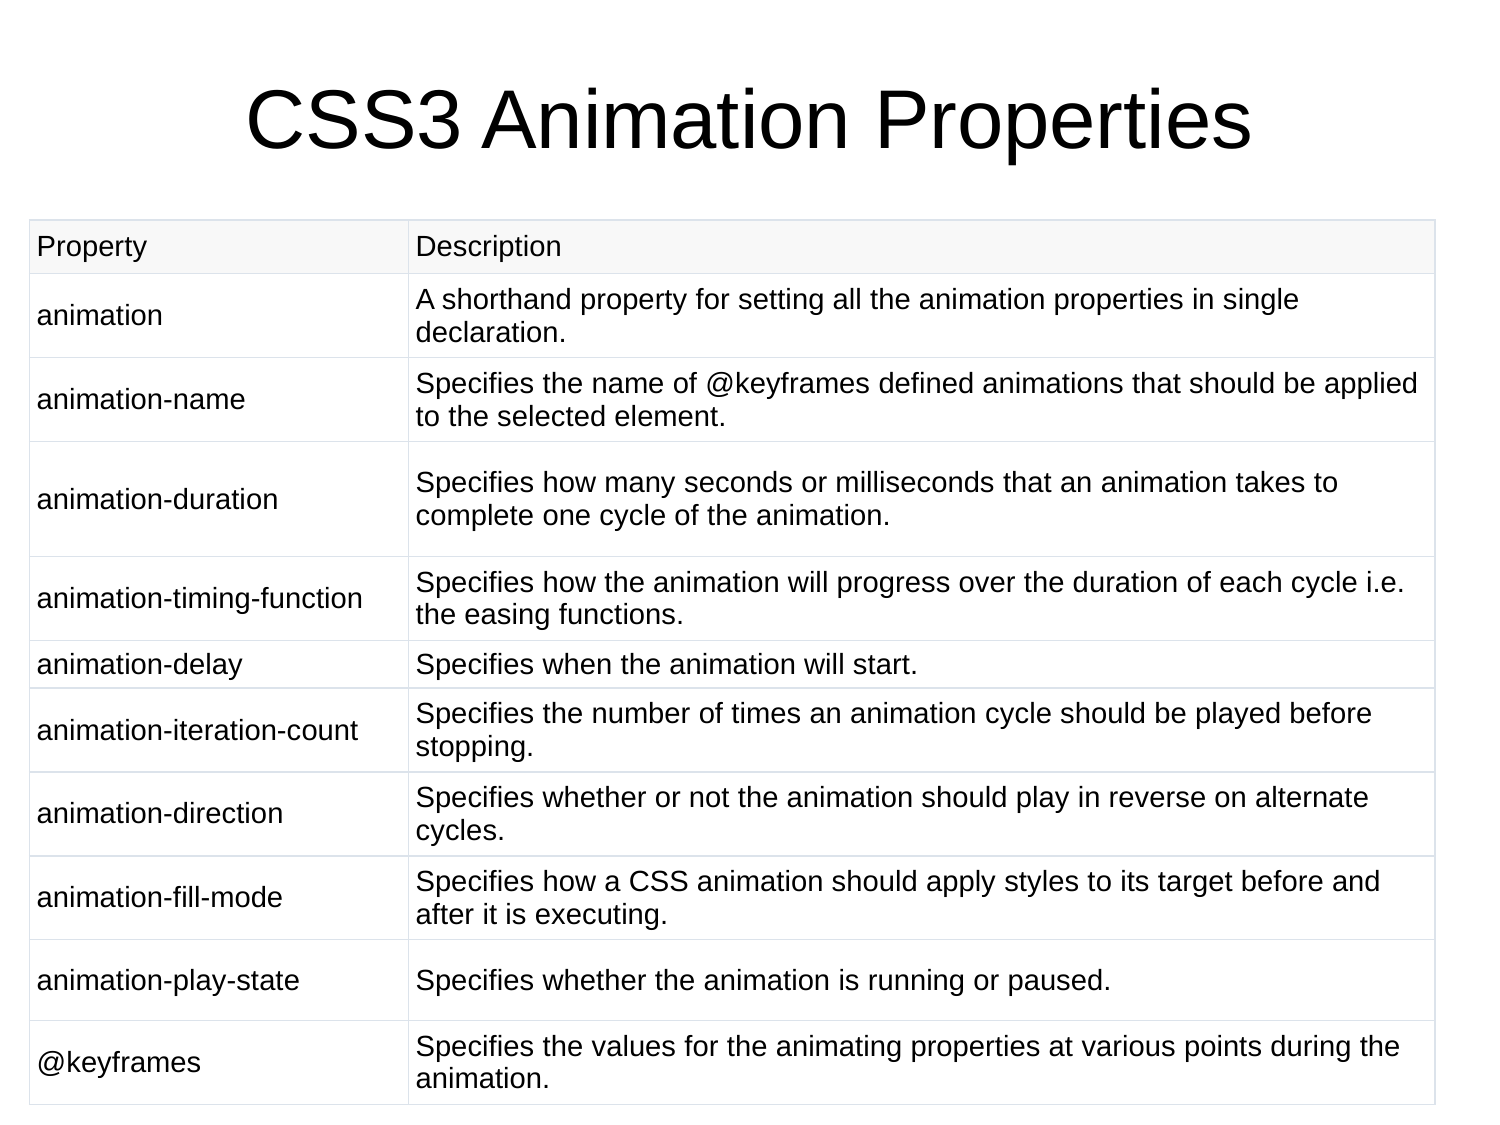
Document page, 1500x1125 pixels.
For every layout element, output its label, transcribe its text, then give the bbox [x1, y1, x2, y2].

table_cell Specifies how many seconds or milliseconds that an animation takes to complete one cycle of the animation. [409, 442, 1434, 556]
footer INTERNET PROGRAMMING [512, 1042, 988, 1103]
table_cell animation-play-state [30, 940, 408, 1020]
table_cell animation-delay [30, 641, 408, 687]
table_cell animation-iteration-count [30, 689, 408, 771]
table_cell Specifies whether the animation is running or paused. [409, 940, 1434, 1020]
table_header Property [30, 221, 408, 273]
table_cell animation-timing-function [30, 557, 408, 640]
table_cell animation-fill-mode [30, 857, 408, 939]
table_cell animation-duration [30, 442, 408, 556]
table_cell Specifies the name of @keyframes defined animations that should be applied to the selected element. [409, 358, 1434, 441]
table_cell Specifies how a CSS animation should apply styles to its target before and after it is executing. [409, 857, 1434, 939]
table_cell animation-name [30, 358, 408, 441]
title CSS3 Animation Properties [75, 45, 1425, 185]
table_cell animation [30, 274, 408, 357]
table_cell Specifies the number of times an animation cycle should be played before stopping. [409, 689, 1434, 771]
table_header Description [409, 221, 1434, 273]
table_cell Specifies the values for the animating properties at various points during the animation. [409, 1021, 1434, 1104]
table_cell animation-direction [30, 773, 408, 855]
table_cell Specifies when the animation will start. [409, 641, 1434, 687]
table_cell A shorthand property for setting all the animation properties in single declaration. [409, 274, 1434, 357]
table_cell @keyframes [30, 1021, 408, 1104]
table_cell Specifies how the animation will progress over the duration of each cycle i.e. the easing functions. [409, 557, 1434, 640]
table_cell Specifies whether or not the animation should play in reverse on alternate cycles. [409, 773, 1434, 855]
